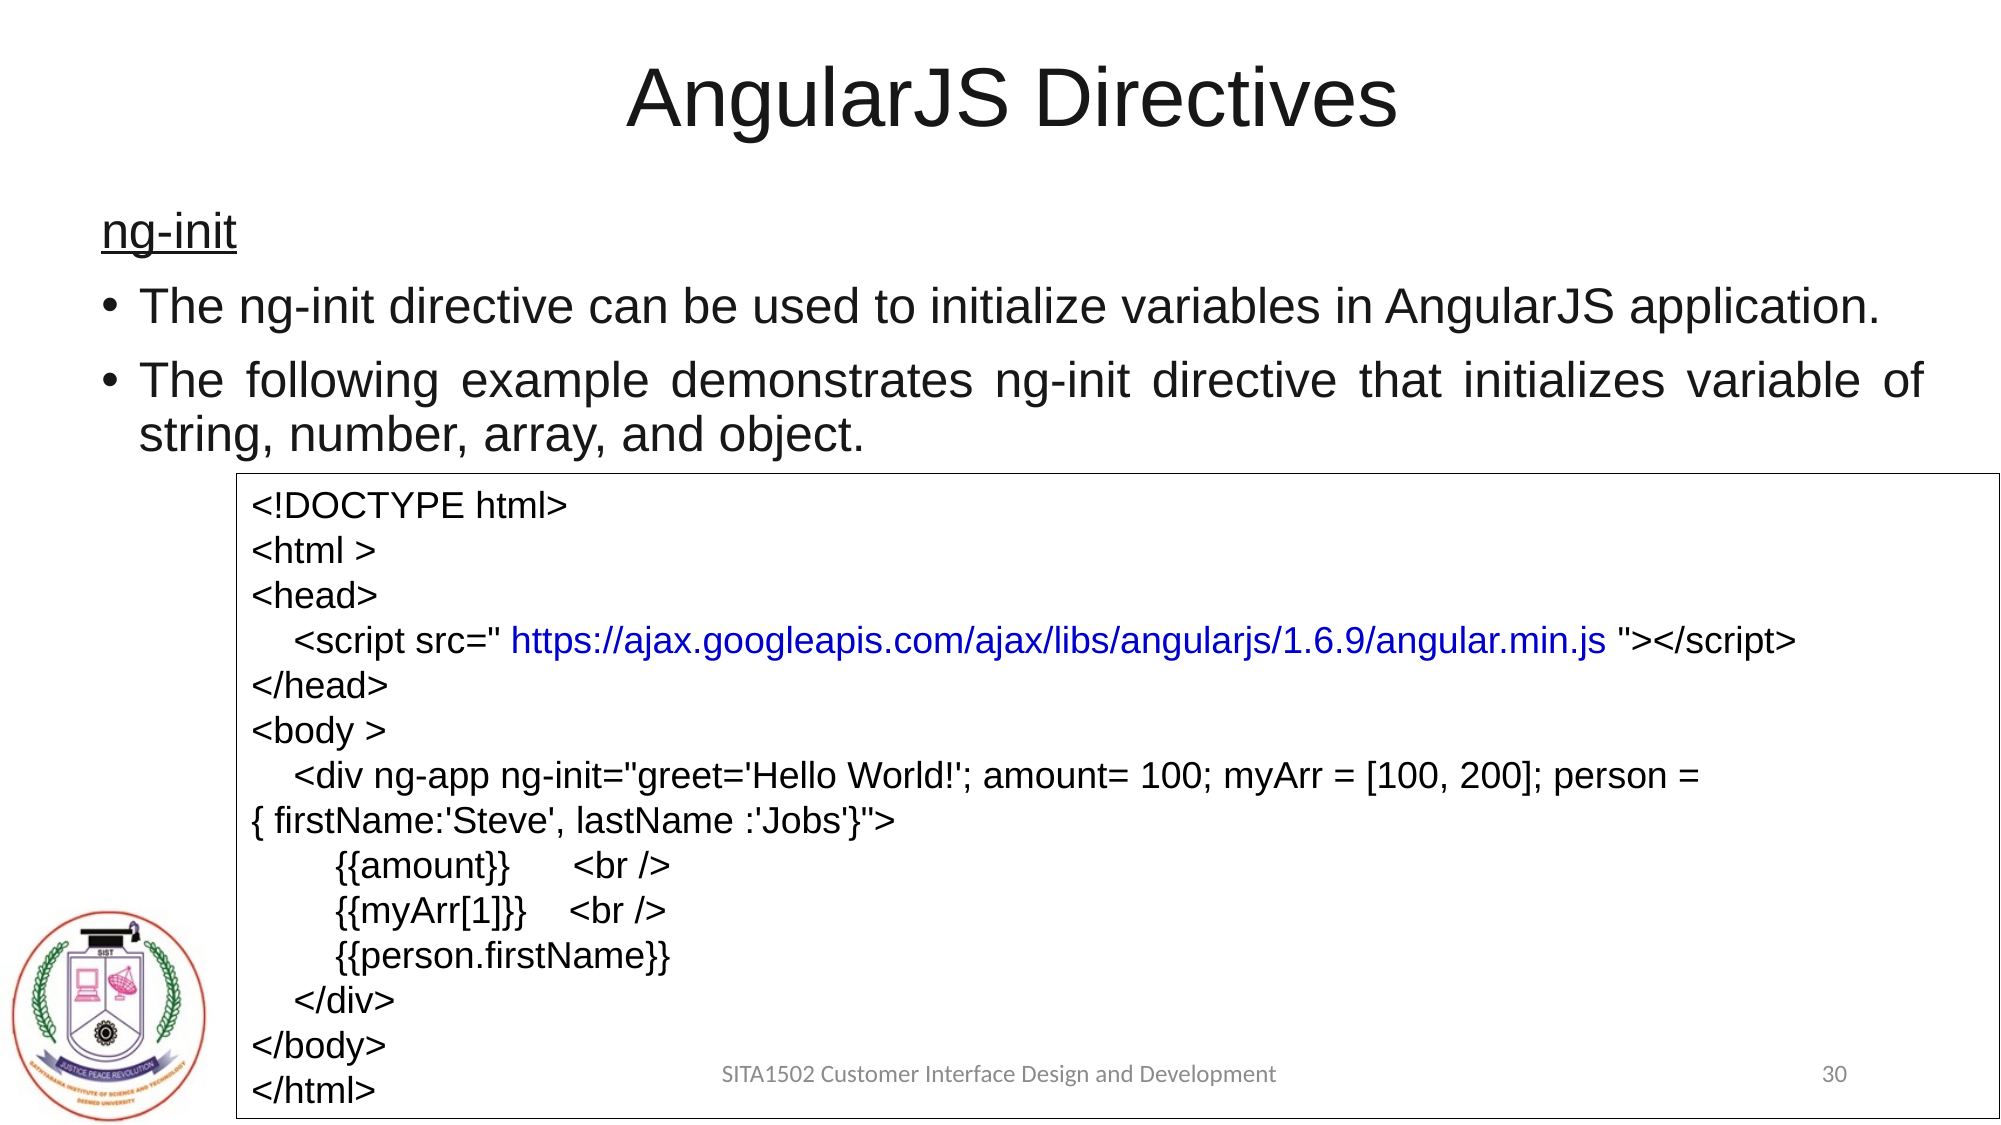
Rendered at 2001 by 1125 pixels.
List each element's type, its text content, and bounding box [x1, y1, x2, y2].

picture [0, 907, 218, 1125]
text_box <!DOCTYPE html> <html > <head> <script src=" https://ajax.googleapis.com/ajax/libs/angularjs/1.6.9/angular.min.js "></script> </head> <body > <div ng-app ng-init="greet='Hello World!'; amount= 100; myArr = [100, 200]; person = { firstName:'Steve', lastName :'Jobs'}"> {{amount}} <br /> {{myArr[1]}} <br /> {{person.firstName}} </div> </body> </html> [236, 473, 2000, 1119]
text_box ng-init The ng-init directive can be used to initialize variables in AngularJS application. The following example demonstrates ng-init directive that initializes variable of string, number, array, and object. [86, 197, 1940, 1017]
title AngularJS Directives [150, 26, 1876, 172]
